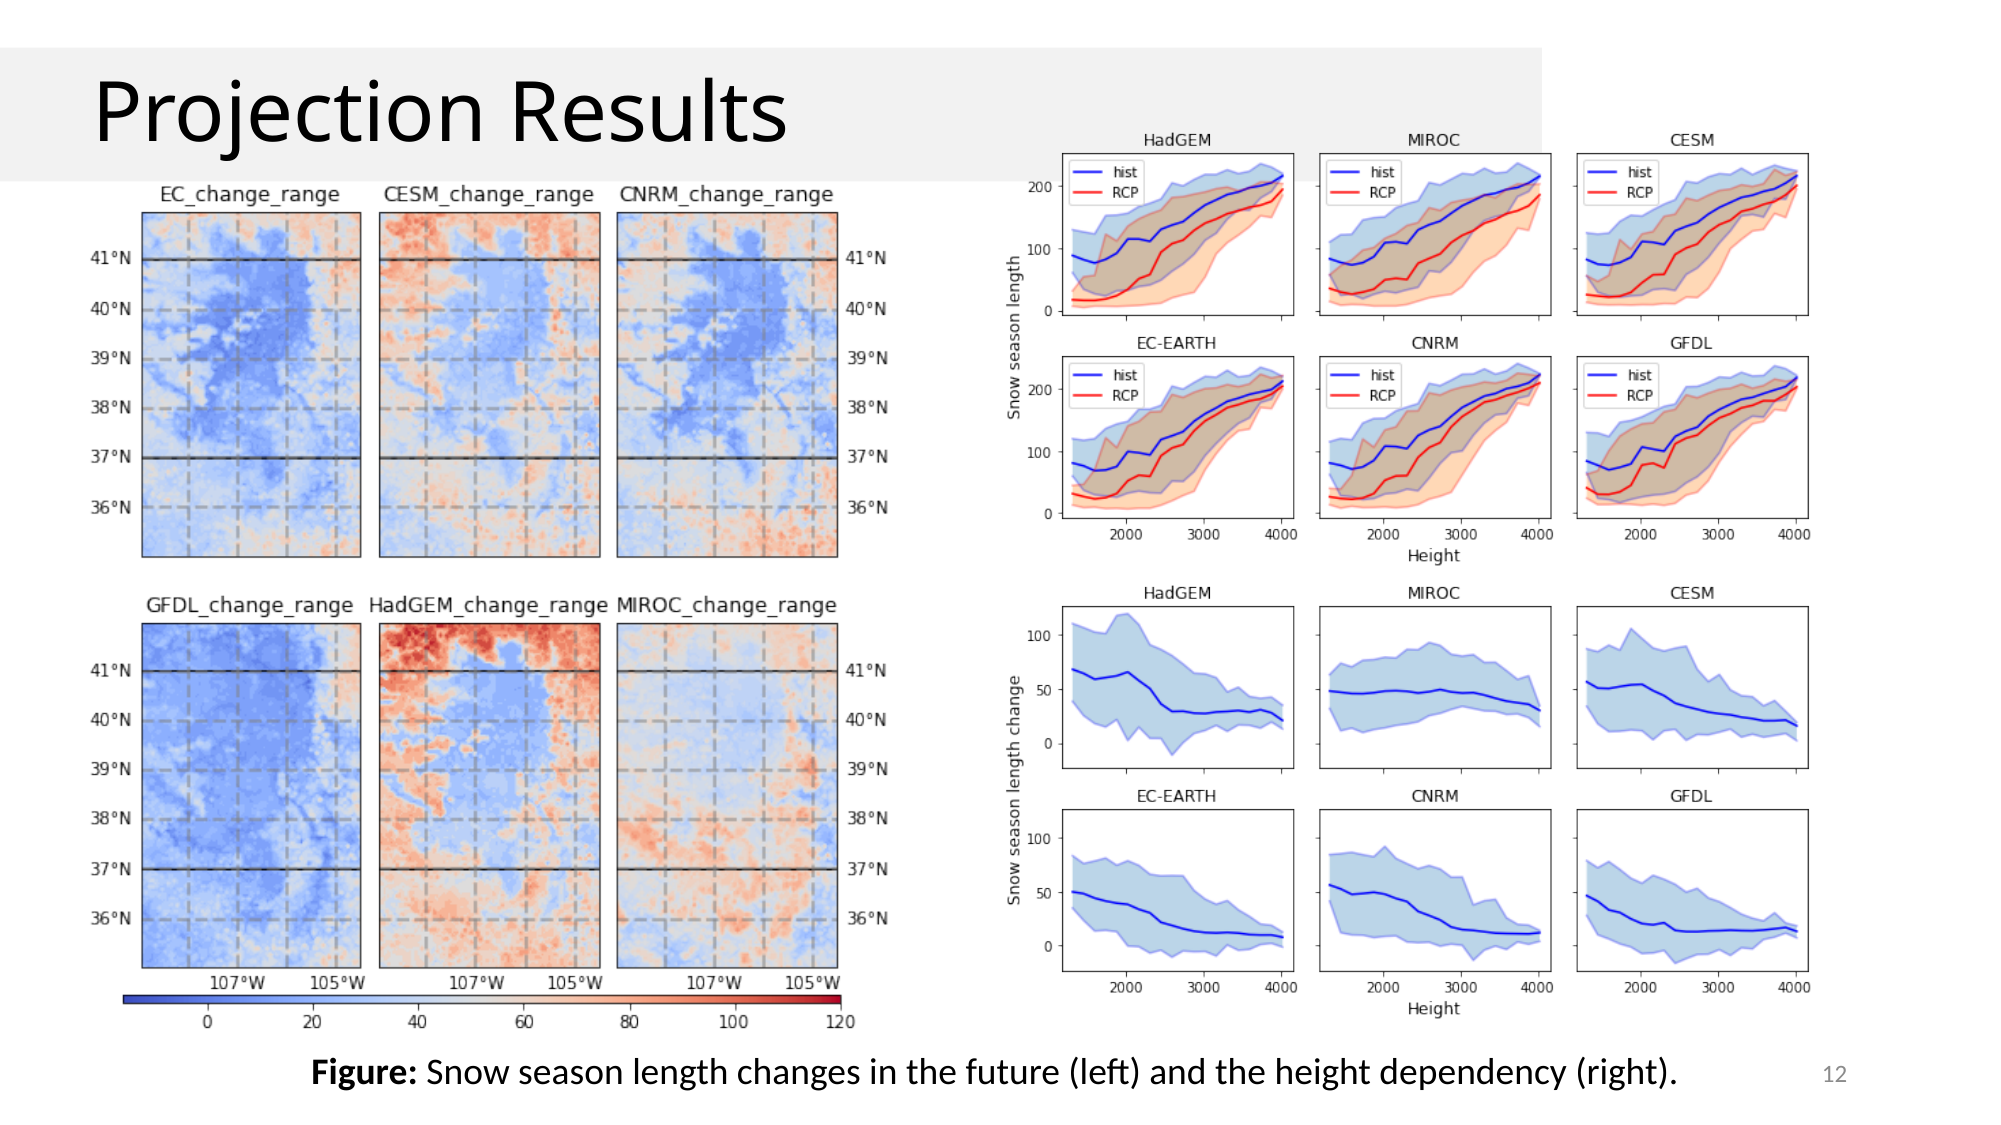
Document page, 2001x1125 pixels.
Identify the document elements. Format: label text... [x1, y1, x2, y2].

picture [998, 123, 1827, 574]
picture [77, 173, 900, 1044]
slide_number 12 [1412, 1042, 1863, 1103]
picture [998, 576, 1827, 1027]
text_box Figure: Snow season length changes in the future (left) and the height dependency (right). [215, 1039, 1784, 1100]
title Projection Results [77, 47, 1979, 182]
